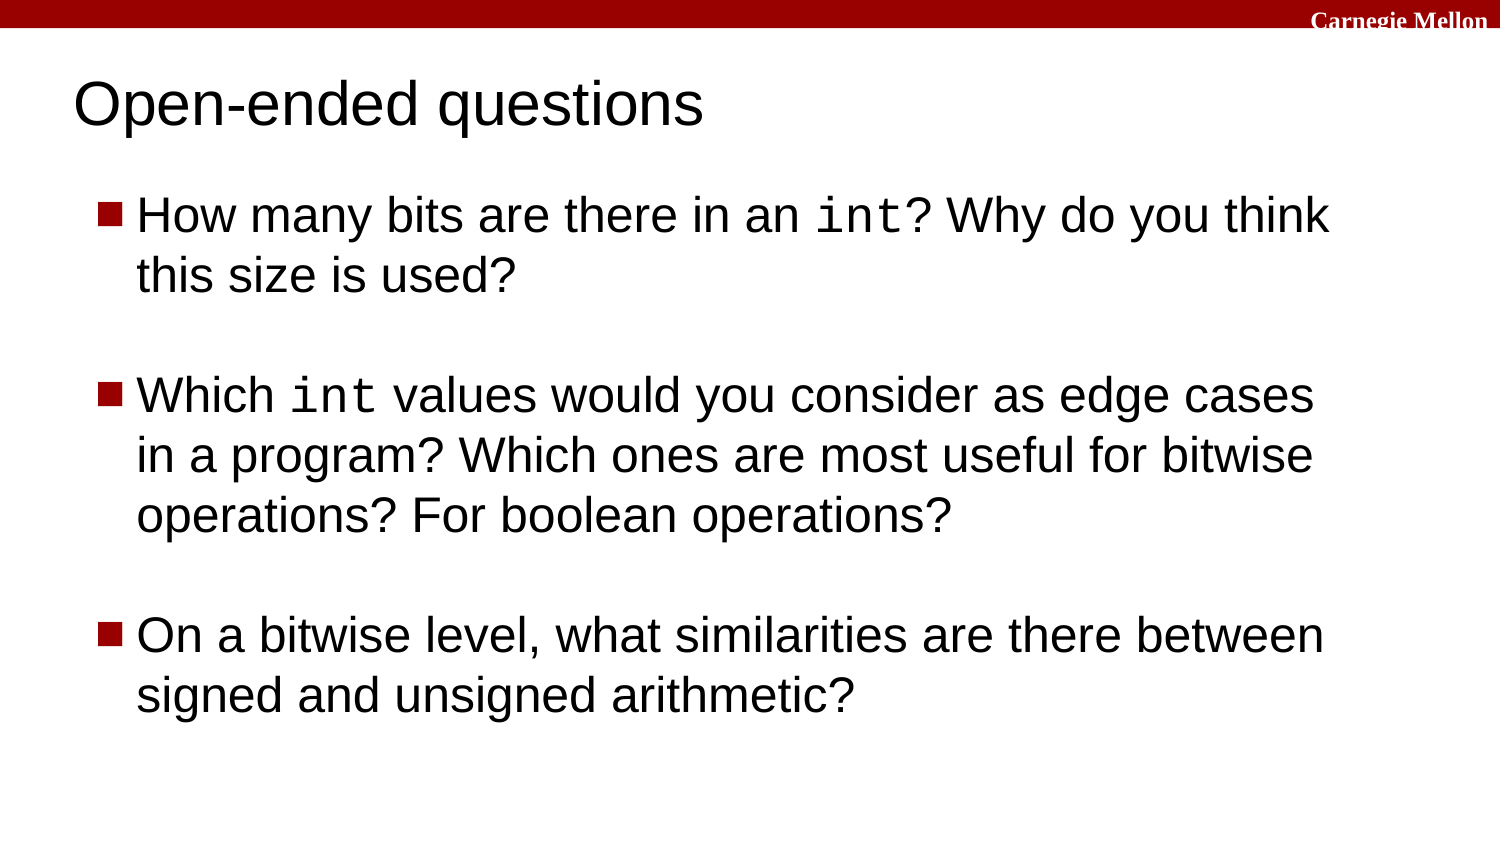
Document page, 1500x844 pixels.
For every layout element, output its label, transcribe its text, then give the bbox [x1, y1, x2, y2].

list How many bits are there in an int? Why do you think this size is used? Which int values would you consider as edge cases in a program? Which ones are most useful for bitwise operations? For boolean operations? On a bitwise level, what similarities are there between signed and unsigned arithmetic? [65, 167, 1361, 780]
title Open-ended questions [58, 53, 1304, 148]
